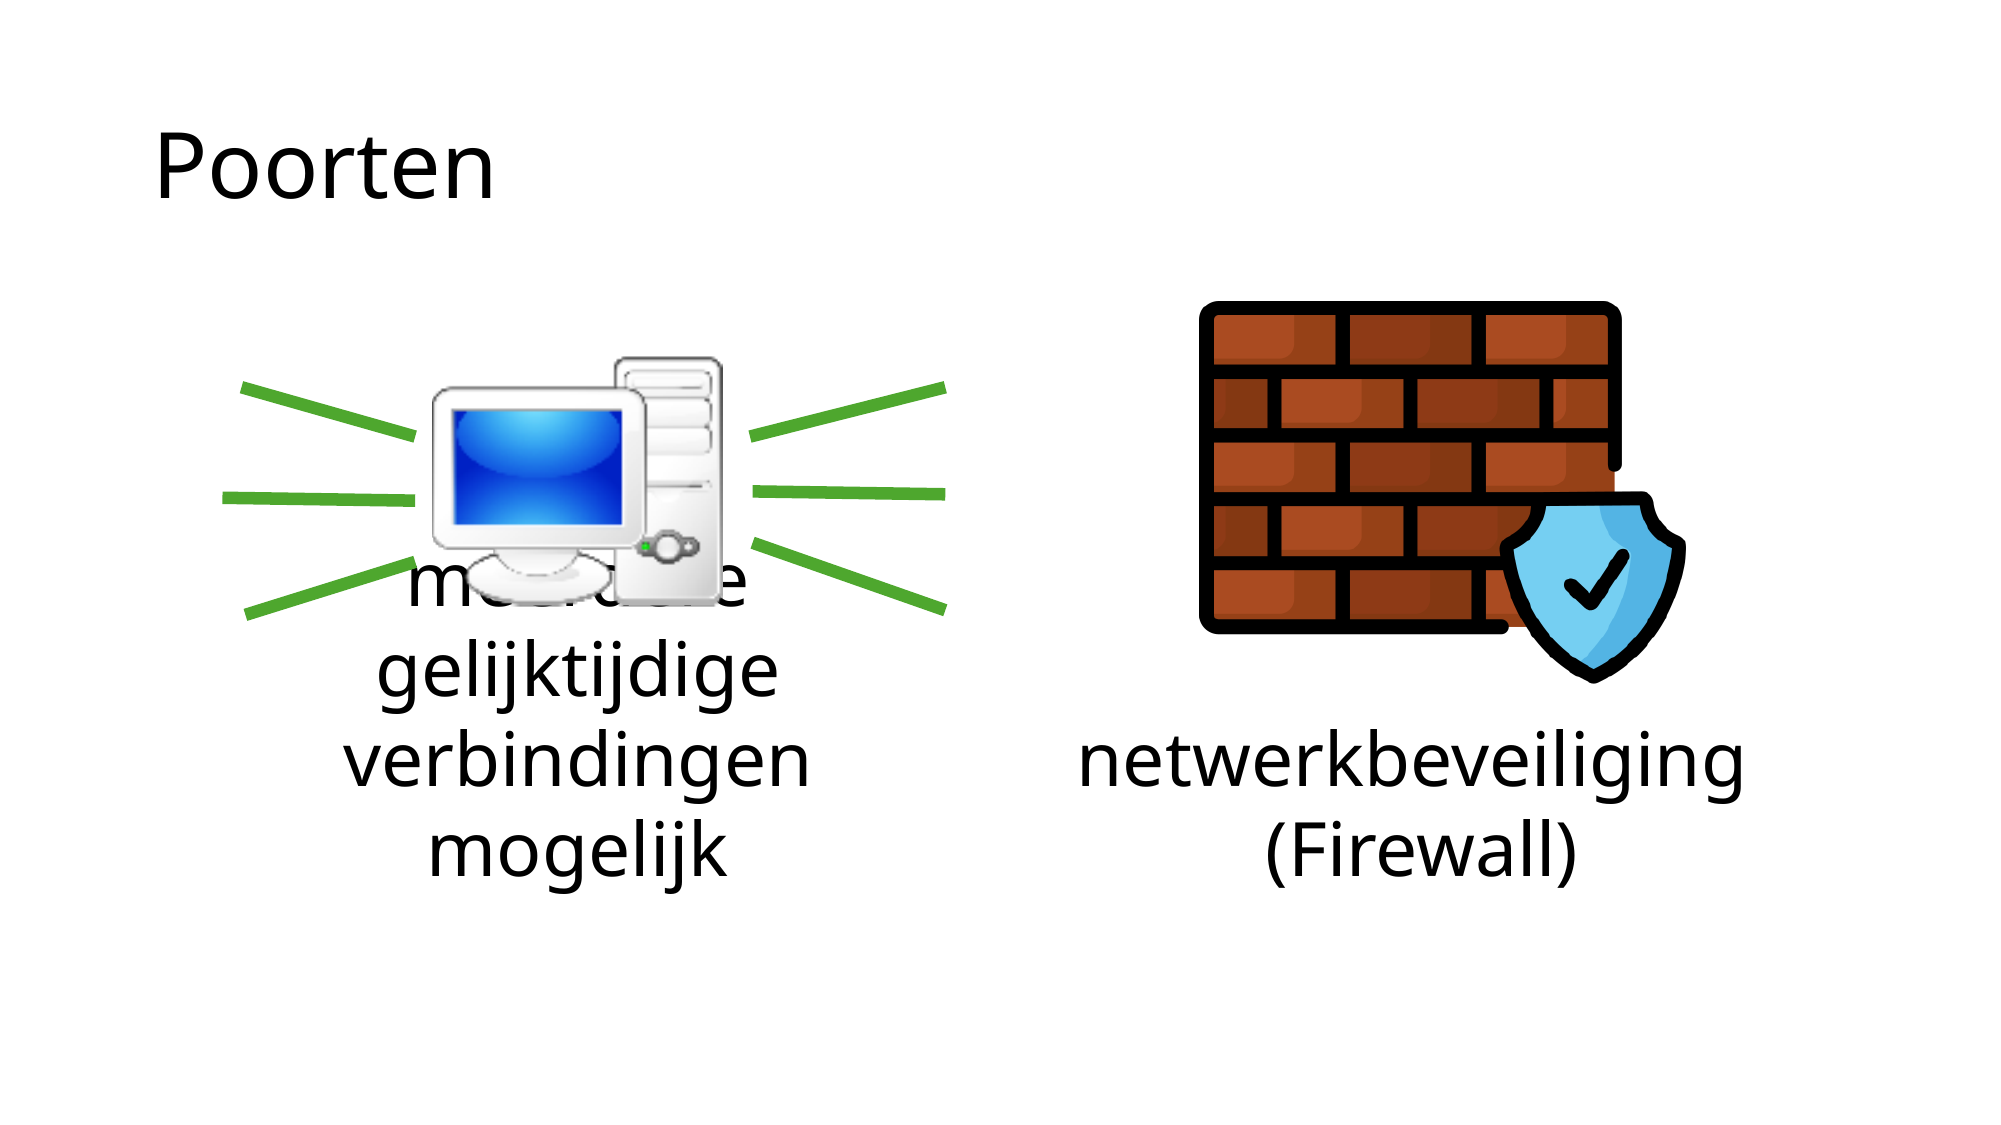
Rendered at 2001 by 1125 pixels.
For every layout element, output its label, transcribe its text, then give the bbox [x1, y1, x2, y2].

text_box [752, 542, 946, 611]
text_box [749, 386, 946, 438]
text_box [221, 497, 416, 502]
text_box netwerkbeveiliging (Firewall) [1030, 226, 1814, 899]
text_box meerdere gelijktijdige verbindingen mogelijk [185, 226, 970, 899]
picture [432, 333, 724, 630]
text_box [241, 386, 416, 438]
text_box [752, 490, 946, 495]
picture [1199, 247, 1687, 735]
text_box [244, 561, 416, 616]
title Poorten [137, 59, 1863, 278]
